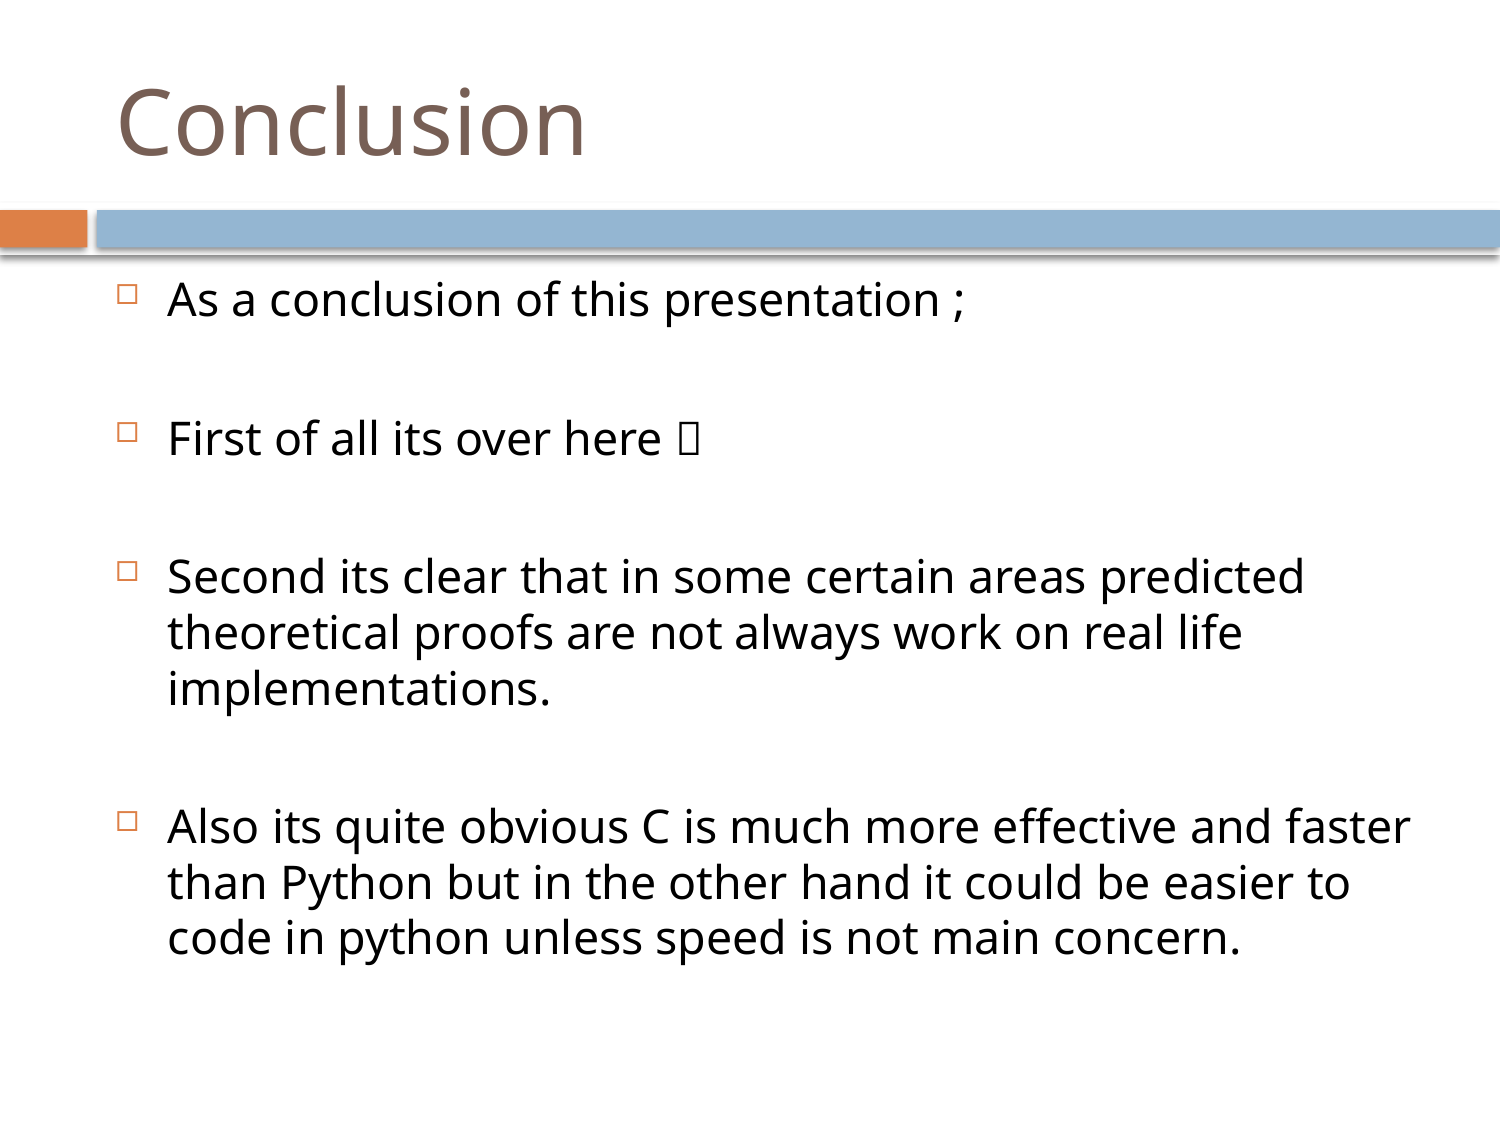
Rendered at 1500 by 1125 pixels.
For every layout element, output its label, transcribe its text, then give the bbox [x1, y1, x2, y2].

title Conclusion [100, 37, 1438, 200]
list As a conclusion of this presentation ; First of all its over here  Second its clear that in some certain areas predicted theoretical proofs are not always work on real life implementations. Also its quite obvious C is much more effective and faster than Python but in the other hand it could be easier to code in python unless speed is not main concern. [100, 262, 1438, 1000]
